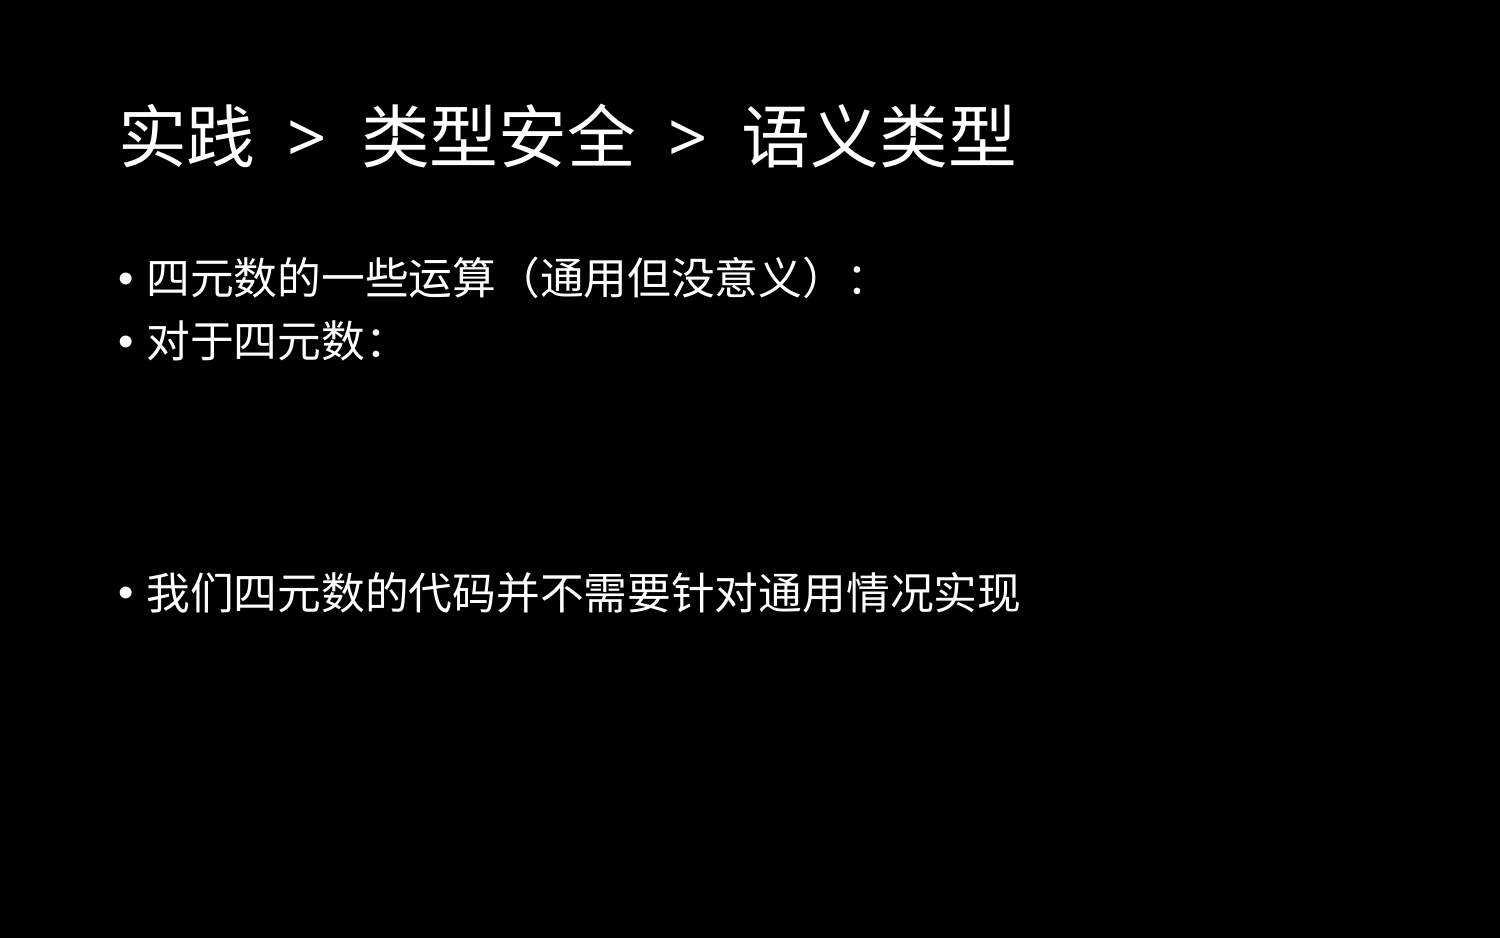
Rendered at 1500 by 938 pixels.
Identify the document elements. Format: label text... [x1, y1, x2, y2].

title 实践 > 类型安全 > 语义类型 [103, 49, 1397, 232]
